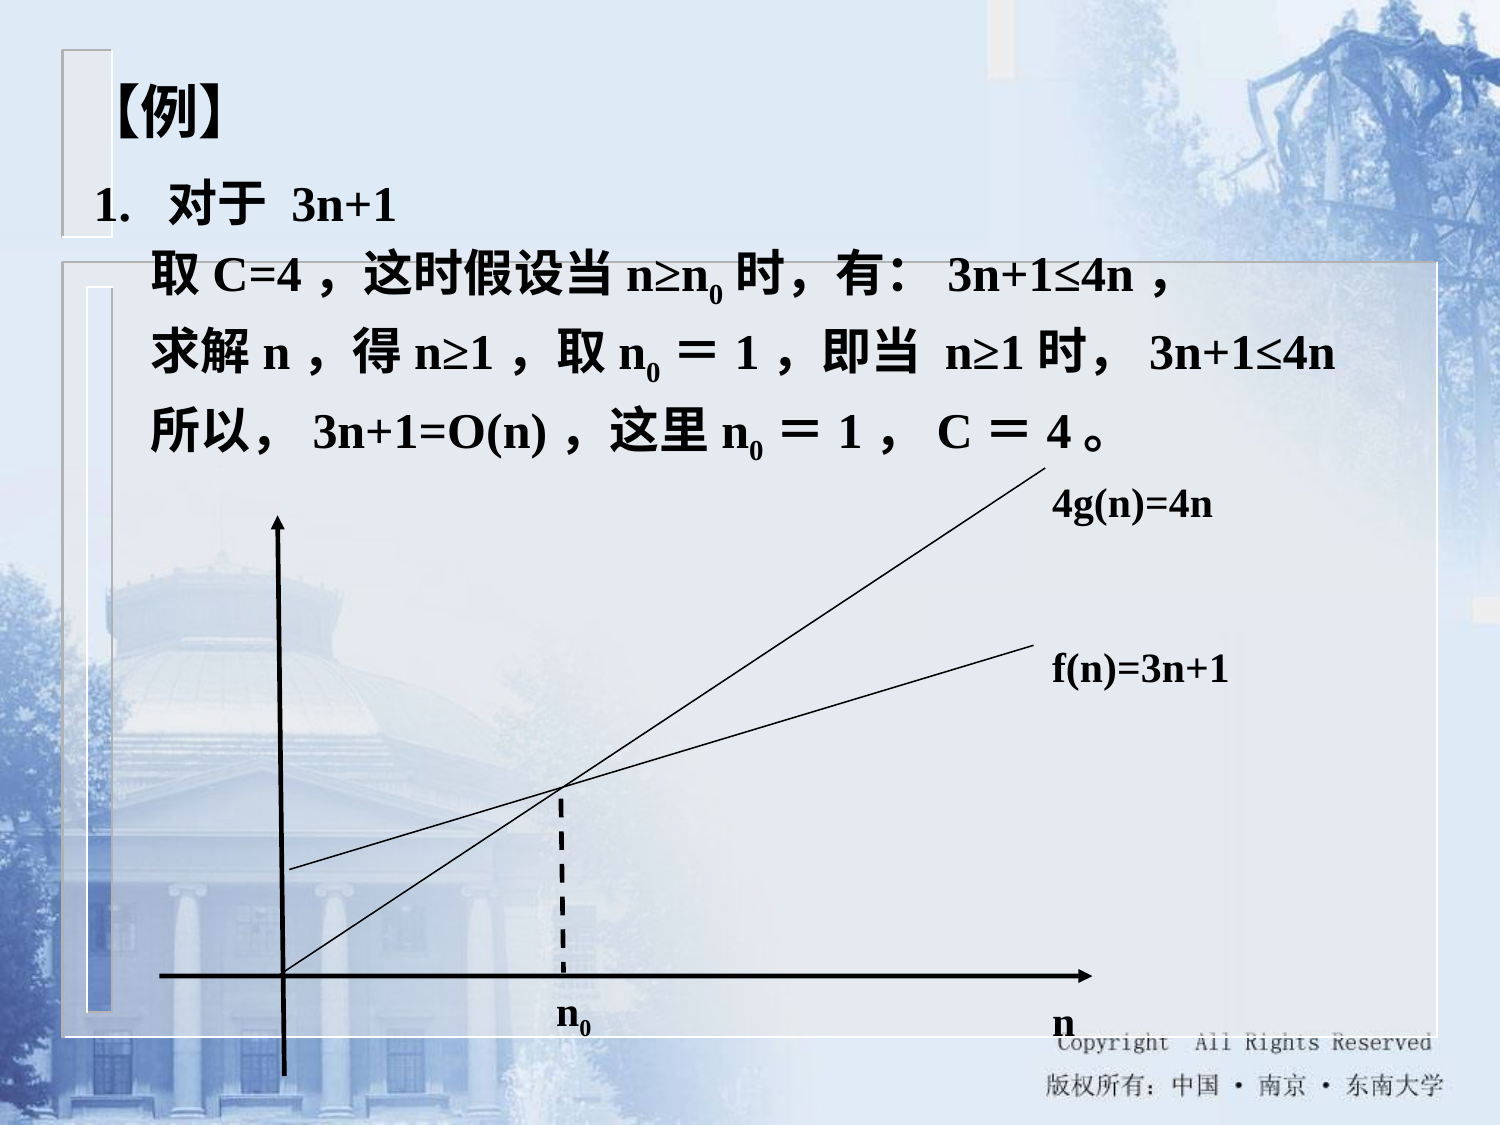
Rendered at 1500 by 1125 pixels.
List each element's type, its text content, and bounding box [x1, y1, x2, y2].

text_box n0 [537, 964, 638, 1051]
text_box [638, 969, 1093, 977]
text_box n [1033, 976, 1134, 1055]
text_box [271, 515, 285, 1076]
text_box 1. 对于 3n+1 取C=4，这时假设当n≥n0时，有：3n+1≤4n， 求解n，得n≥1，取n0＝1，即当 n≥1时，3n+1≤4n 所以，3n+1=O(n)，这里n0＝1，C＝4。 [74, 162, 1413, 476]
text_box 4g(n)=4n [1033, 456, 1306, 535]
picture [0, 0, 1500, 1125]
text_box f(n)=3n+1 [1033, 621, 1294, 701]
text_box 【例】 [63, 52, 276, 155]
